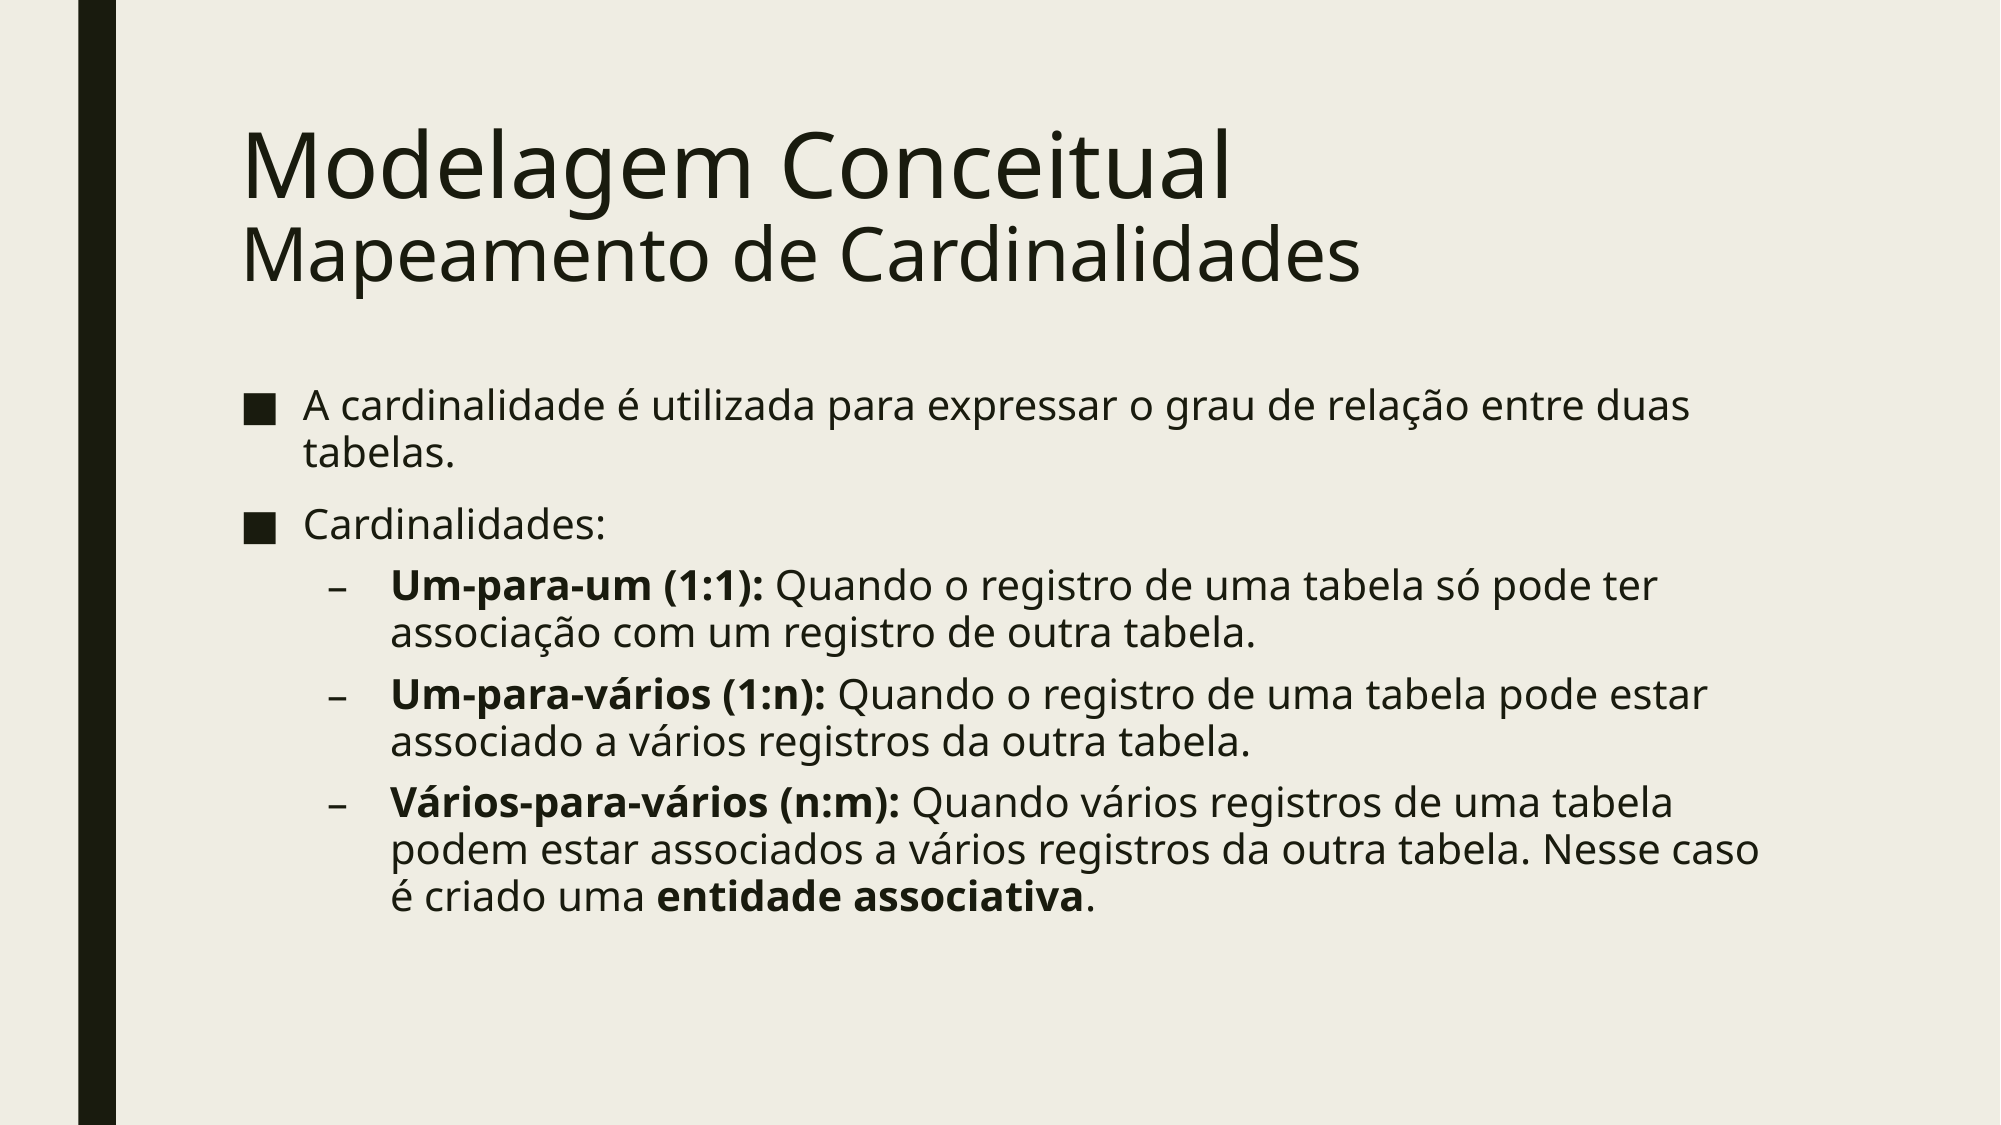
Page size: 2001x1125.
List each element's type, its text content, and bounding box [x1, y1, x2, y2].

list A cardinalidade é utilizada para expressar o grau de relação entre duas tabelas. Cardinalidades: Um-para-um (1:1): Quando o registro de uma tabela só pode ter associação com um registro de outra tabela. Um-para-vários (1:n): Quando o registro de uma tabela pode estar associado a vários registros da outra tabela. Vários-para-vários (n:m): Quando vários registros de uma tabela podem estar associados a vários registros da outra tabela. Nesse caso é criado uma entidade associativa. [225, 375, 1800, 963]
title Modelagem Conceitual Mapeamento de Cardinalidades [225, 112, 1800, 357]
